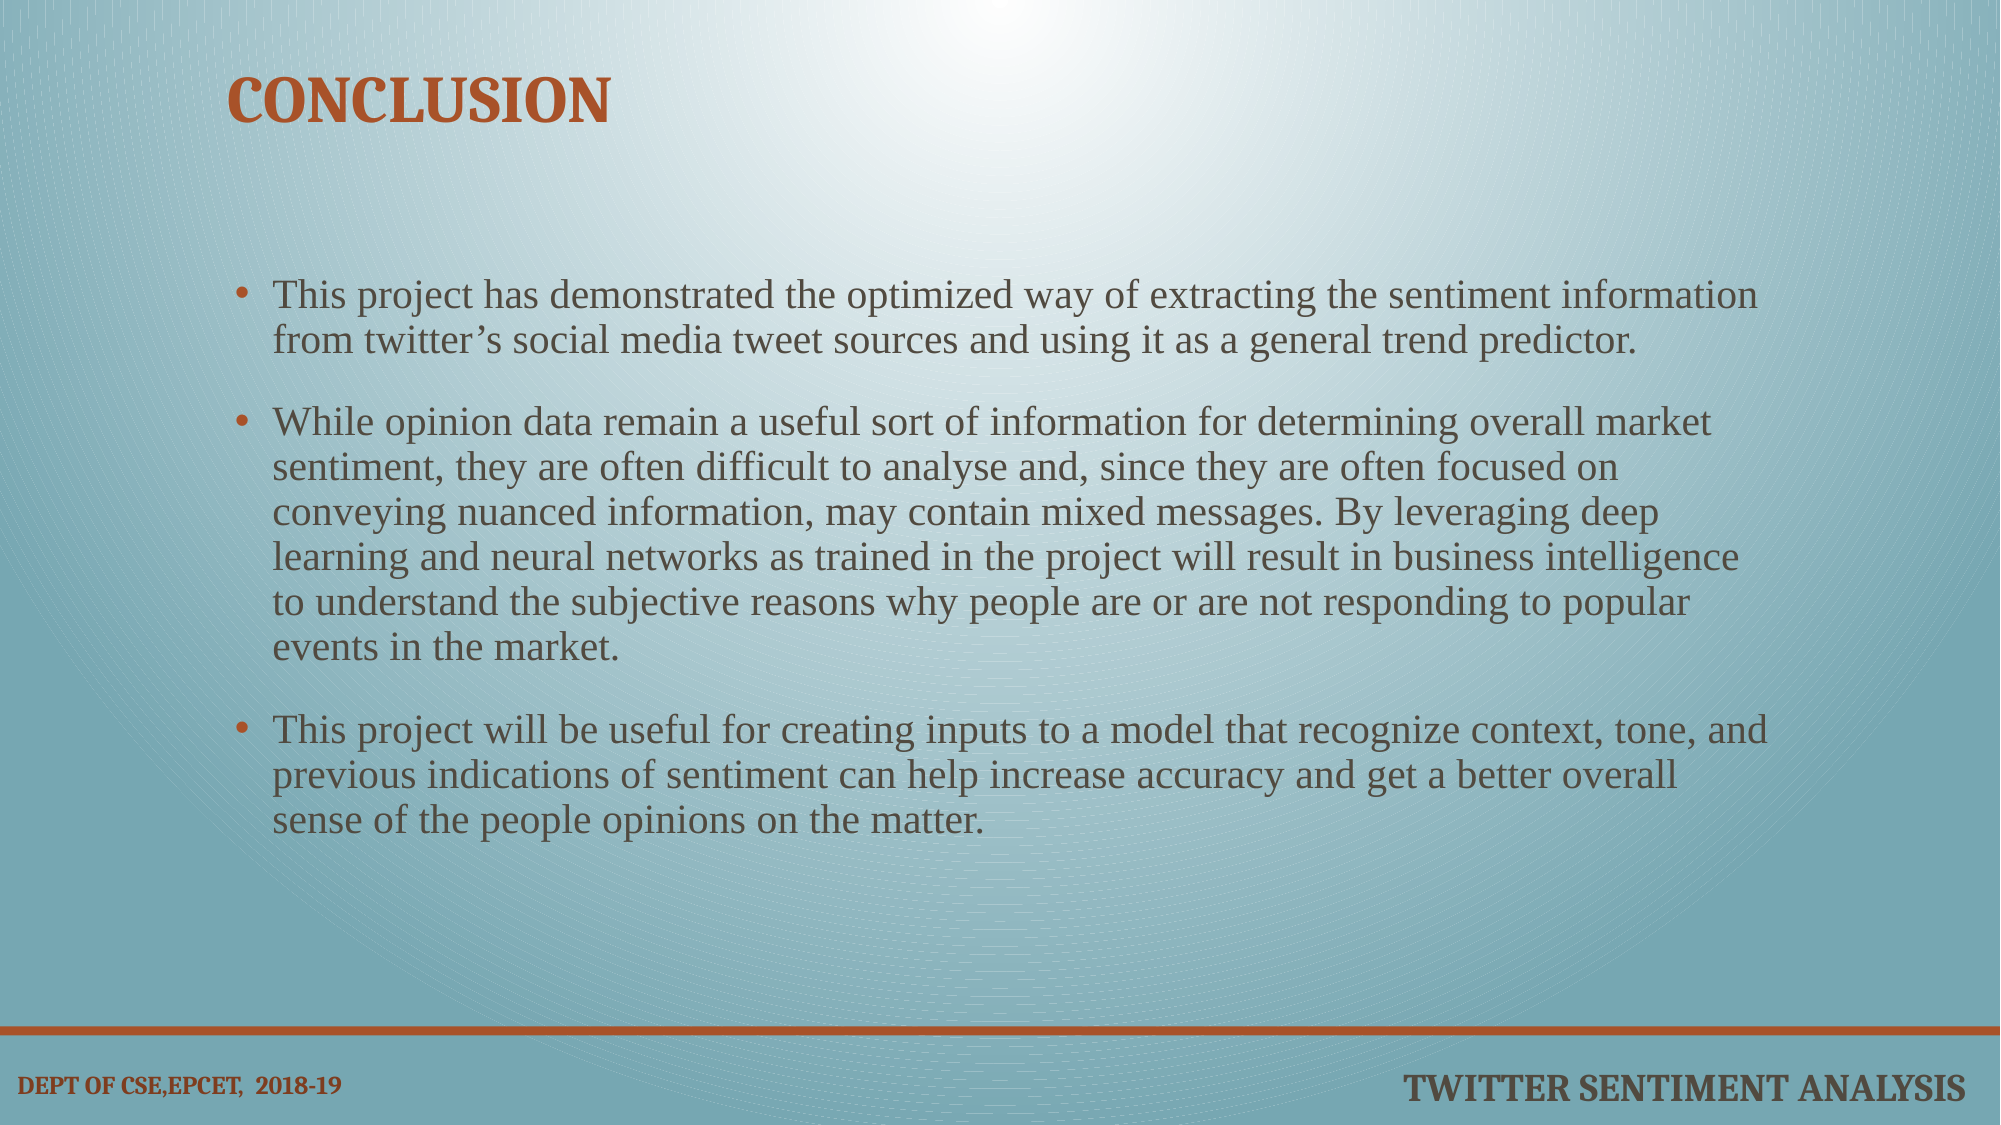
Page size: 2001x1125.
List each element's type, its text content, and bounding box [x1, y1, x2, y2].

list This project has demonstrated the optimized way of extracting the sentiment information from twitter’s social media tweet sources and using it as a general trend predictor. While opinion data remain a useful sort of information for determining overall market sentiment, they are often difficult to analyse and, since they are often focused on conveying nuanced information, may contain mixed messages. By leveraging deep learning and neural networks as trained in the project will result in business intelligence to understand the subjective reasons why people are or are not responding to popular events in the market. This project will be useful for creating inputs to a model that recognize context, tone, and previous indications of sentiment can help increase accuracy and get a better overall sense of the people opinions on the matter. [212, 264, 1788, 940]
text_box Dept of CSE,EPCET, 2018-19 [0, 1064, 379, 1125]
title Conclusion [212, 43, 1788, 145]
text_box Twitter sentiment analysis [1387, 1059, 1982, 1120]
